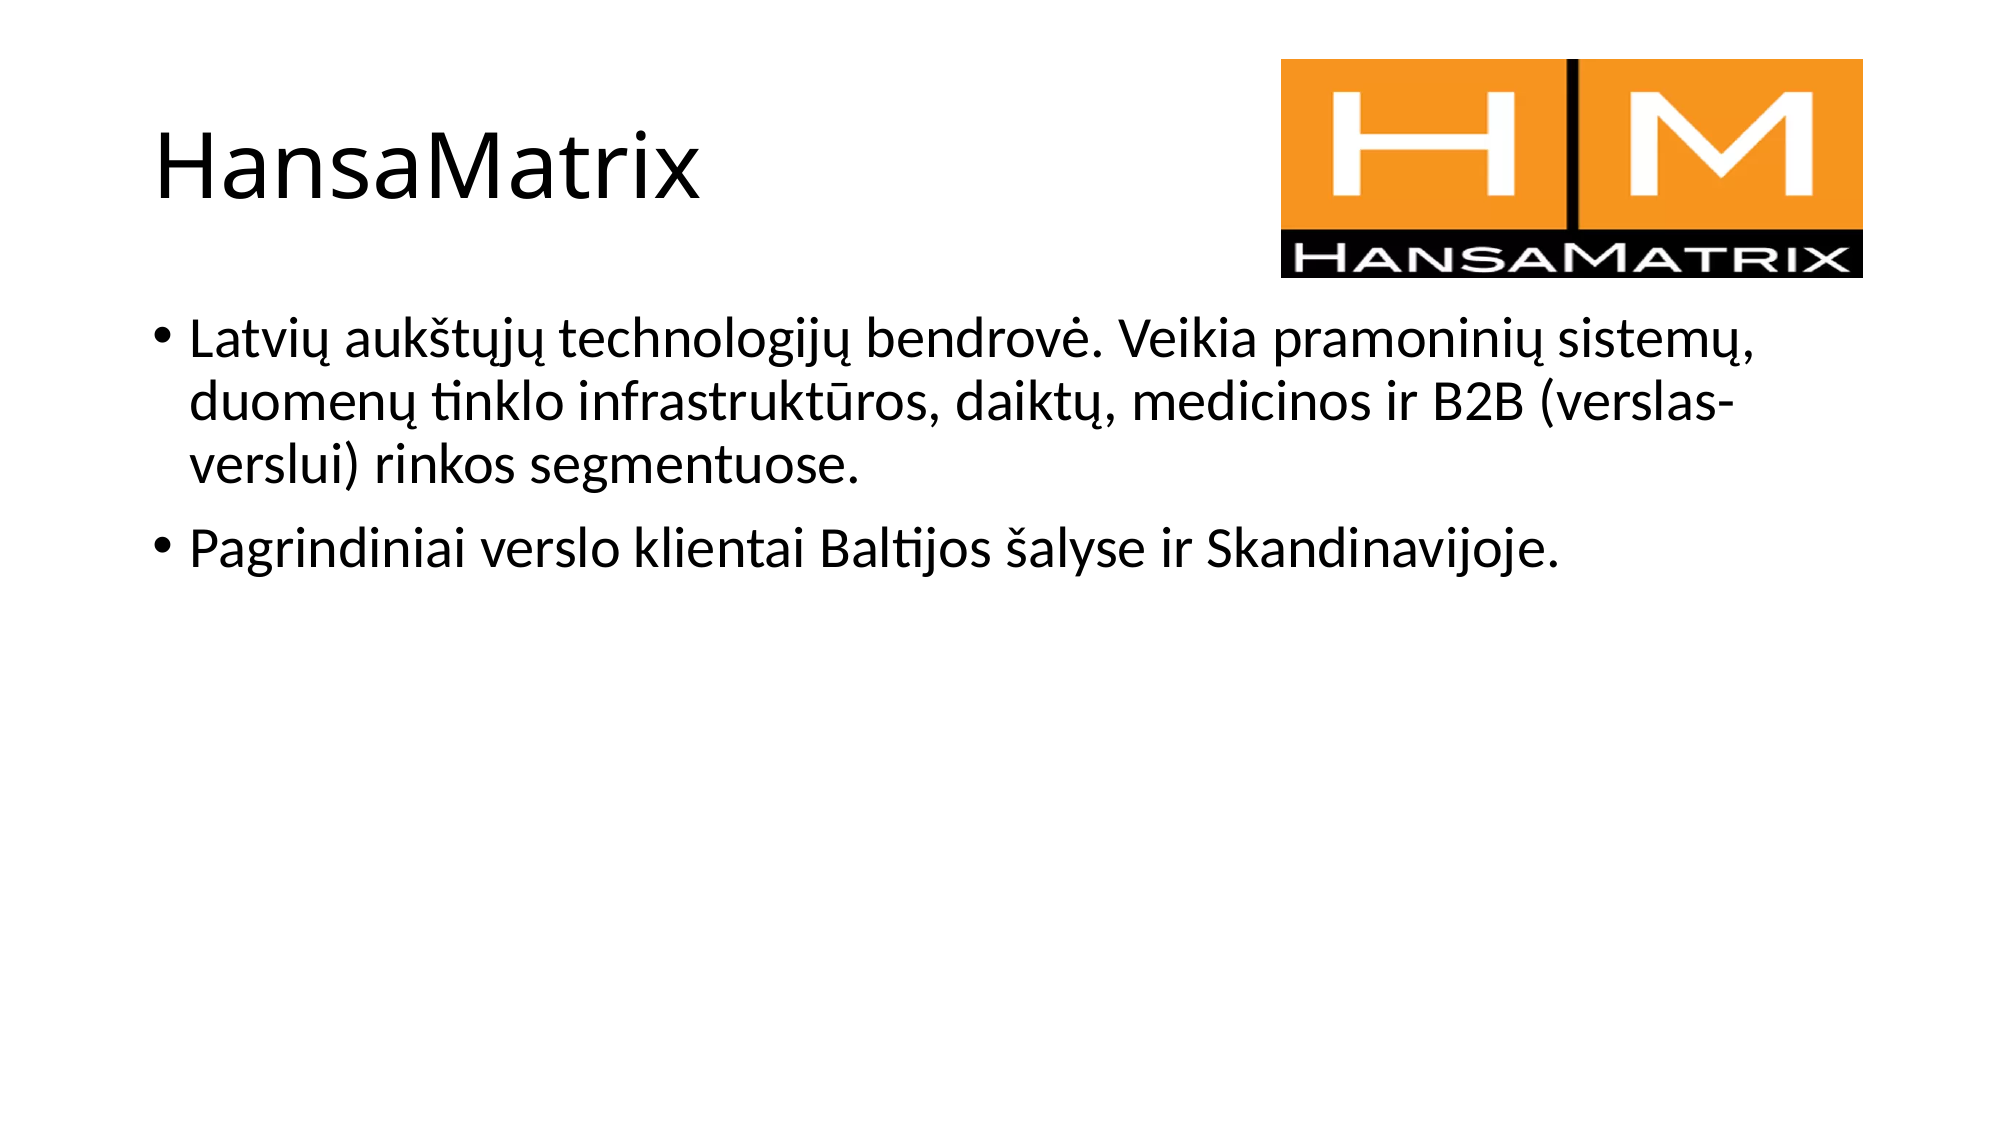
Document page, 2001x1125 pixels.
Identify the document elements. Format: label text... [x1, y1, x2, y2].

title HansaMatrix [137, 59, 1281, 278]
picture [1281, 59, 1863, 278]
list Latvių aukštųjų technologijų bendrovė. Veikia pramoninių sistemų, duomenų tinklo infrastruktūros, daiktų, medicinos ir B2B (verslas-verslui) rinkos segmentuose. Pagrindiniai verslo klientai Baltijos šalyse ir Skandinavijoje. [137, 299, 1863, 1014]
